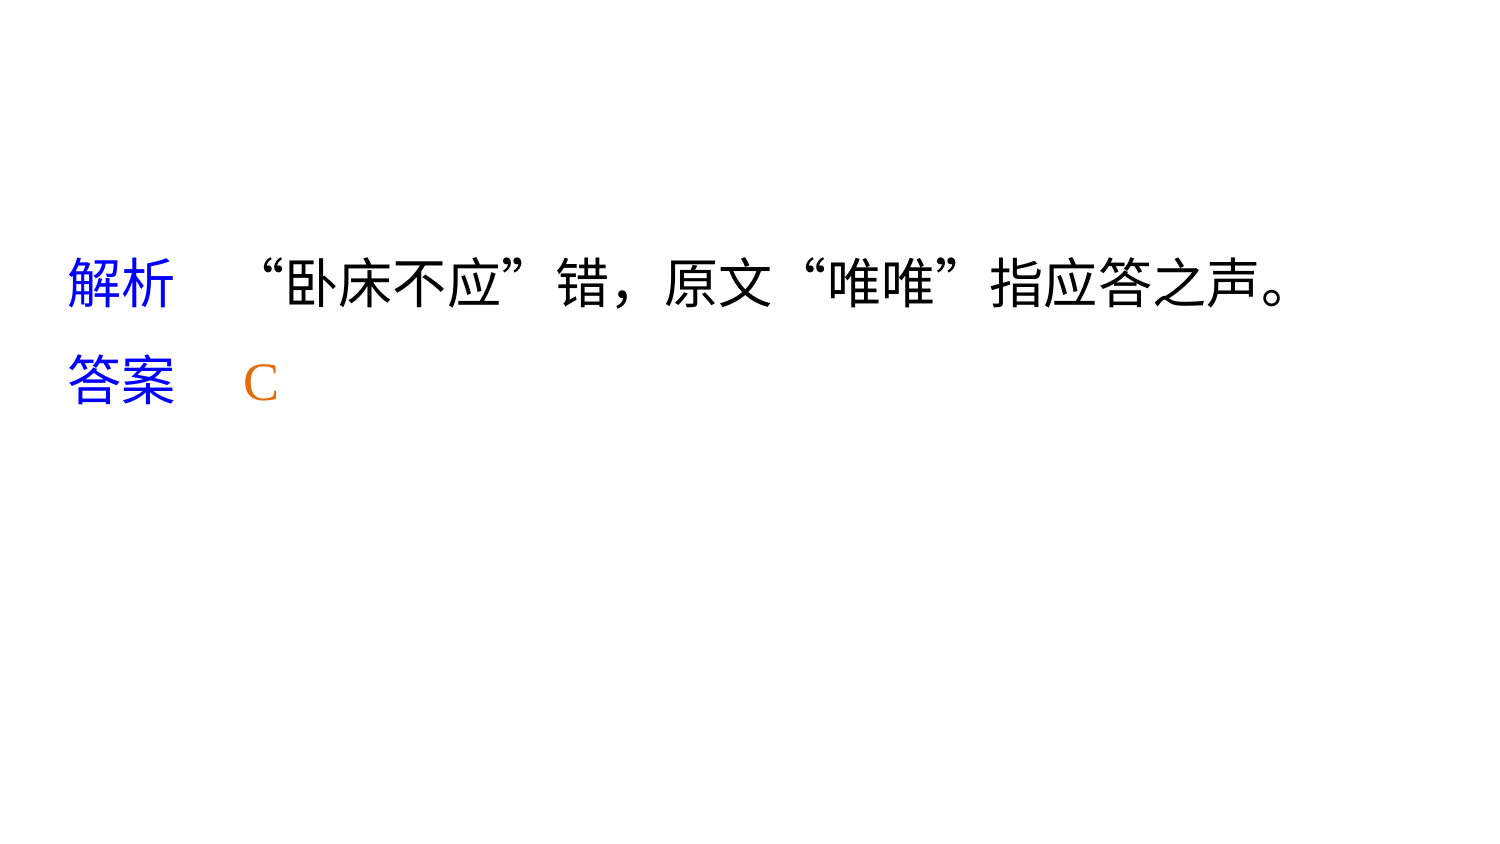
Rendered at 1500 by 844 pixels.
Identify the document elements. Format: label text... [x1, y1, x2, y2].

text_box 解析 “卧床不应”错，原文“唯唯”指应答之声。 答案 C [52, 209, 1458, 419]
